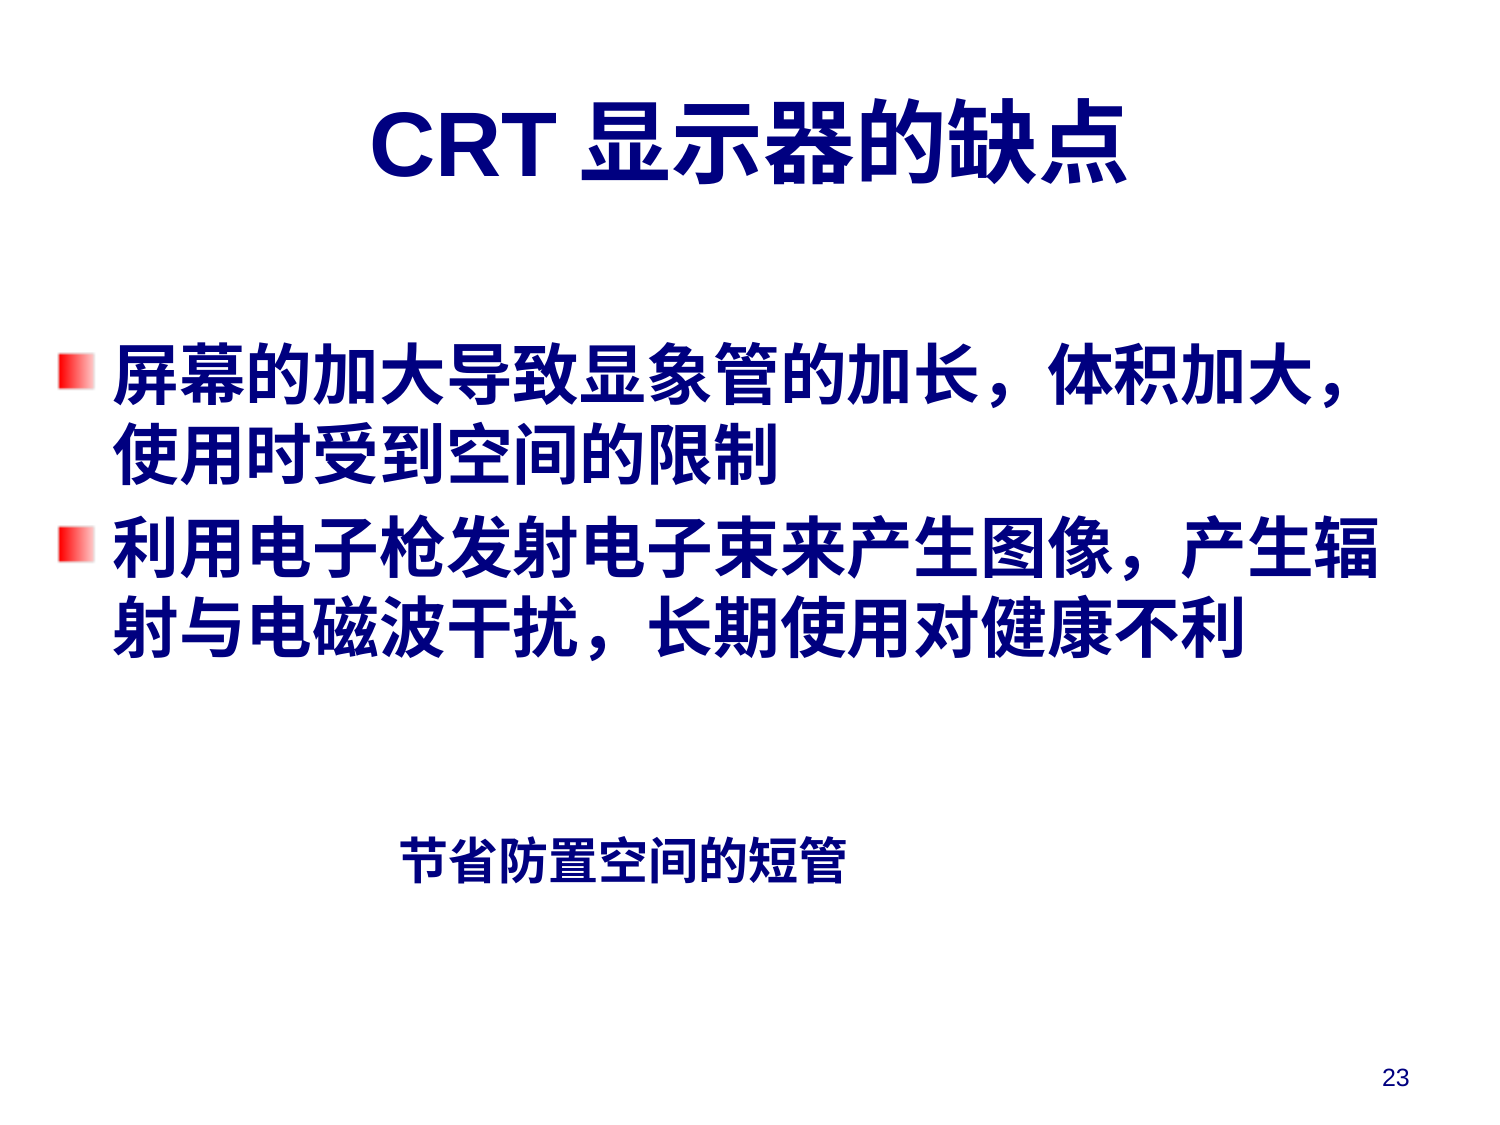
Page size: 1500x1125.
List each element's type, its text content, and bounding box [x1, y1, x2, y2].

text_box 节省防置空间的短管 [383, 822, 904, 898]
slide_number 23 [1074, 1023, 1426, 1100]
picture [56, 351, 99, 394]
title CRT显示器的缺点 [74, 45, 1426, 234]
list 屏幕的加大导致显象管的加长，体积加大，使用时受到空间的限制 利用电子枪发射电子束来产生图像，产生辐射与电磁波干扰，长期使用对健康不利 [40, 324, 1429, 1001]
picture [56, 524, 99, 567]
